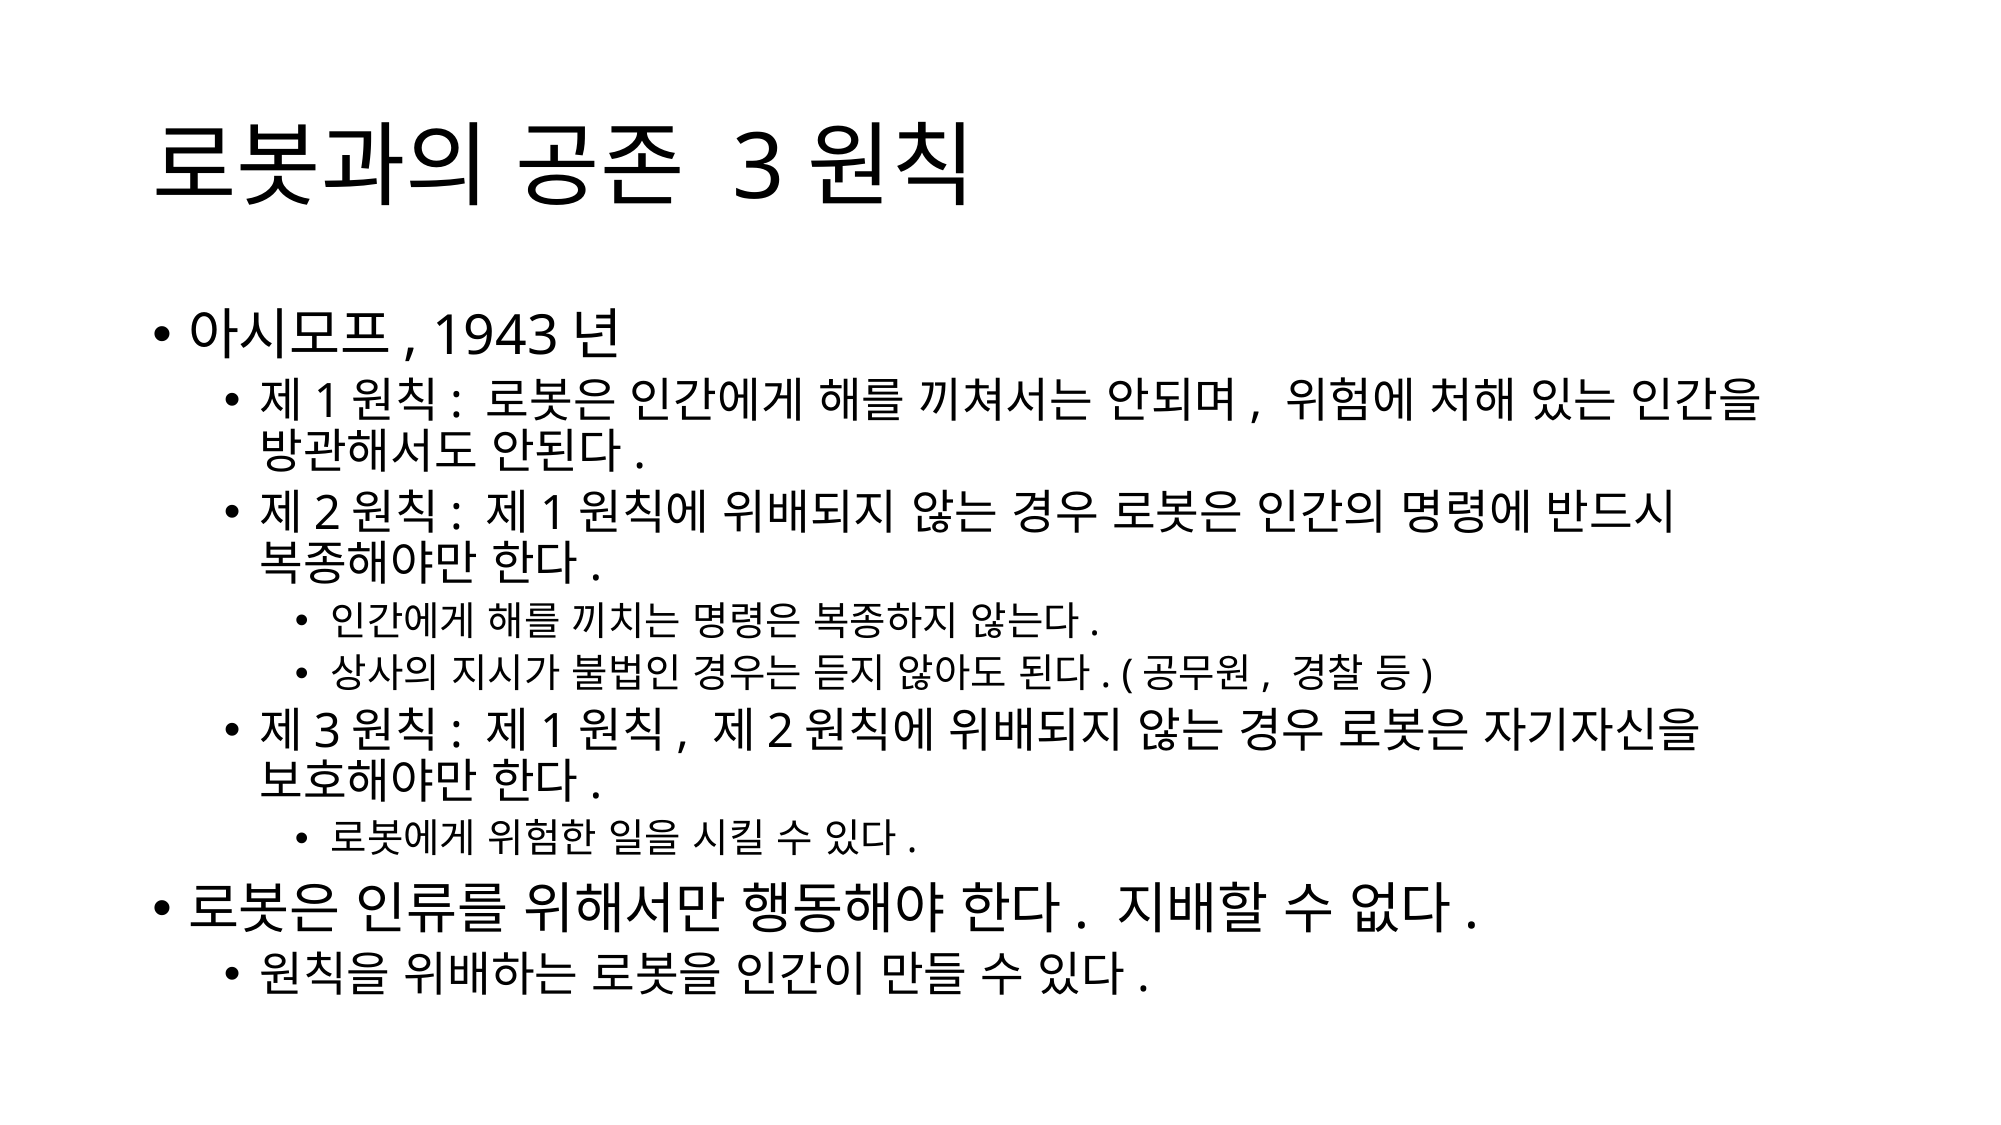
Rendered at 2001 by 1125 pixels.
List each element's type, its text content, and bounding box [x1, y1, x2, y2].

title 로봇과의 공존 3원칙 [137, 59, 1863, 278]
list 아시모프, 1943년 제1원칙: 로봇은 인간에게 해를 끼쳐서는 안되며, 위험에 처해 있는 인간을 방관해서도 안된다. 제2원칙: 제1원칙에 위배되지 않는 경우 로봇은 인간의 명령에 반드시 복종해야만 한다. 인간에게 해를 끼치는 명령은 복종하지 않는다. 상사의 지시가 불법인 경우는 듣지 않아도 된다. (공무원, 경찰 등) 제3원칙: 제1원칙, 제2원칙에 위배되지 않는 경우 로봇은 자기자신을 보호해야만 한다. 로봇에게 위험한 일을 시킬 수 있다. 로봇은 인류를 위해서만 행동해야 한다. 지배할 수 없다. 원칙을 위배하는 로봇을 인간이 만들 수 있다. [137, 299, 1863, 1014]
